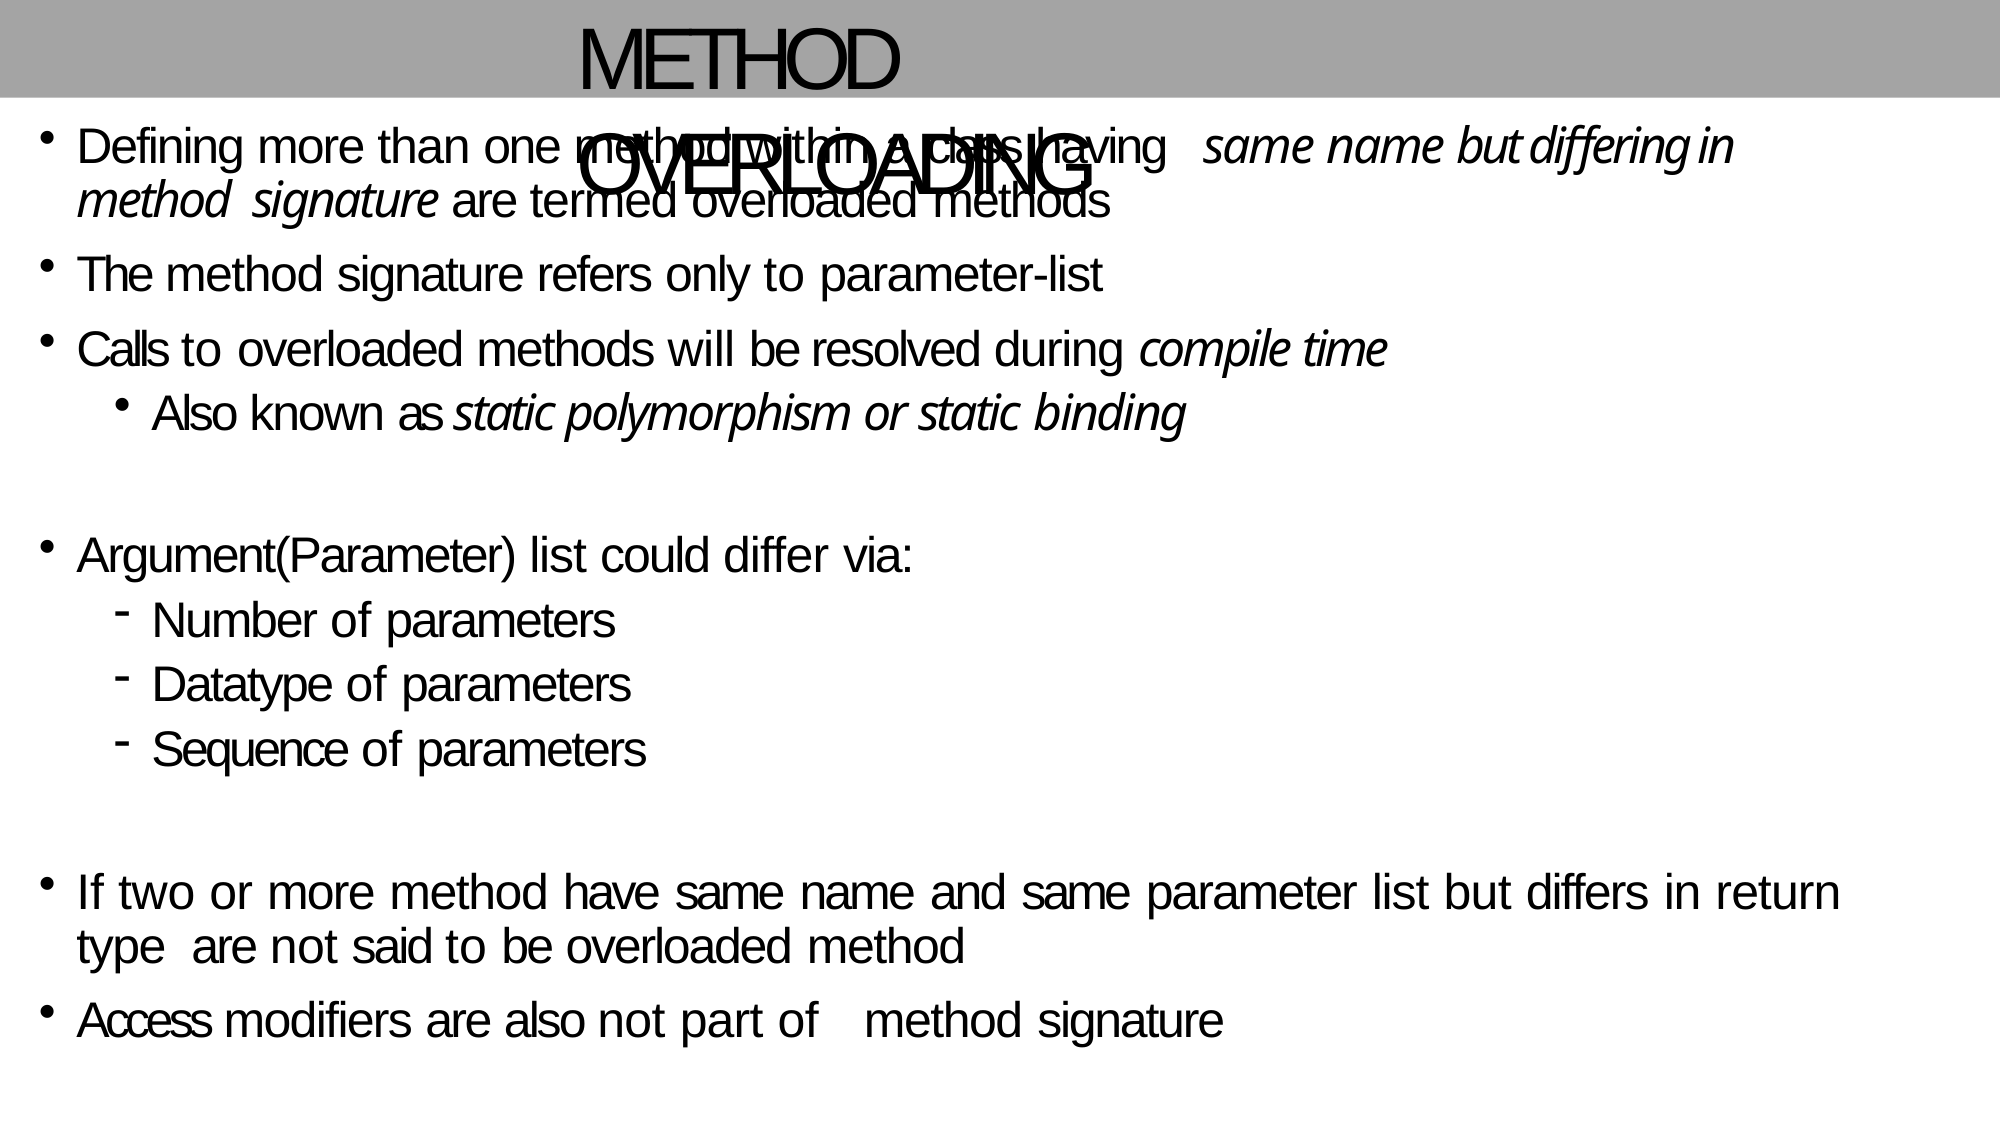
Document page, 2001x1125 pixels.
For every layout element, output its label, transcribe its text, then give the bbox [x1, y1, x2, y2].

title METHOD OVERLOADING [574, 0, 1428, 110]
text_box Defining more than one method within a class having same name but differing in method signature are termed overloaded methods The method signature refers only to parameter-list Calls to overloaded methods will be resolved during compile time Also known as static polymorphism or static binding Argument(Parameter) list could differ via: Number of parameters Datatype of parameters Sequence of parameters If two or more method have same name and same parameter list but differs in return type are not said to be overloaded method Access modifiers are also not part of method signature [36, 110, 1876, 1048]
text_box [1428, 0, 2000, 98]
text_box [0, 0, 574, 98]
